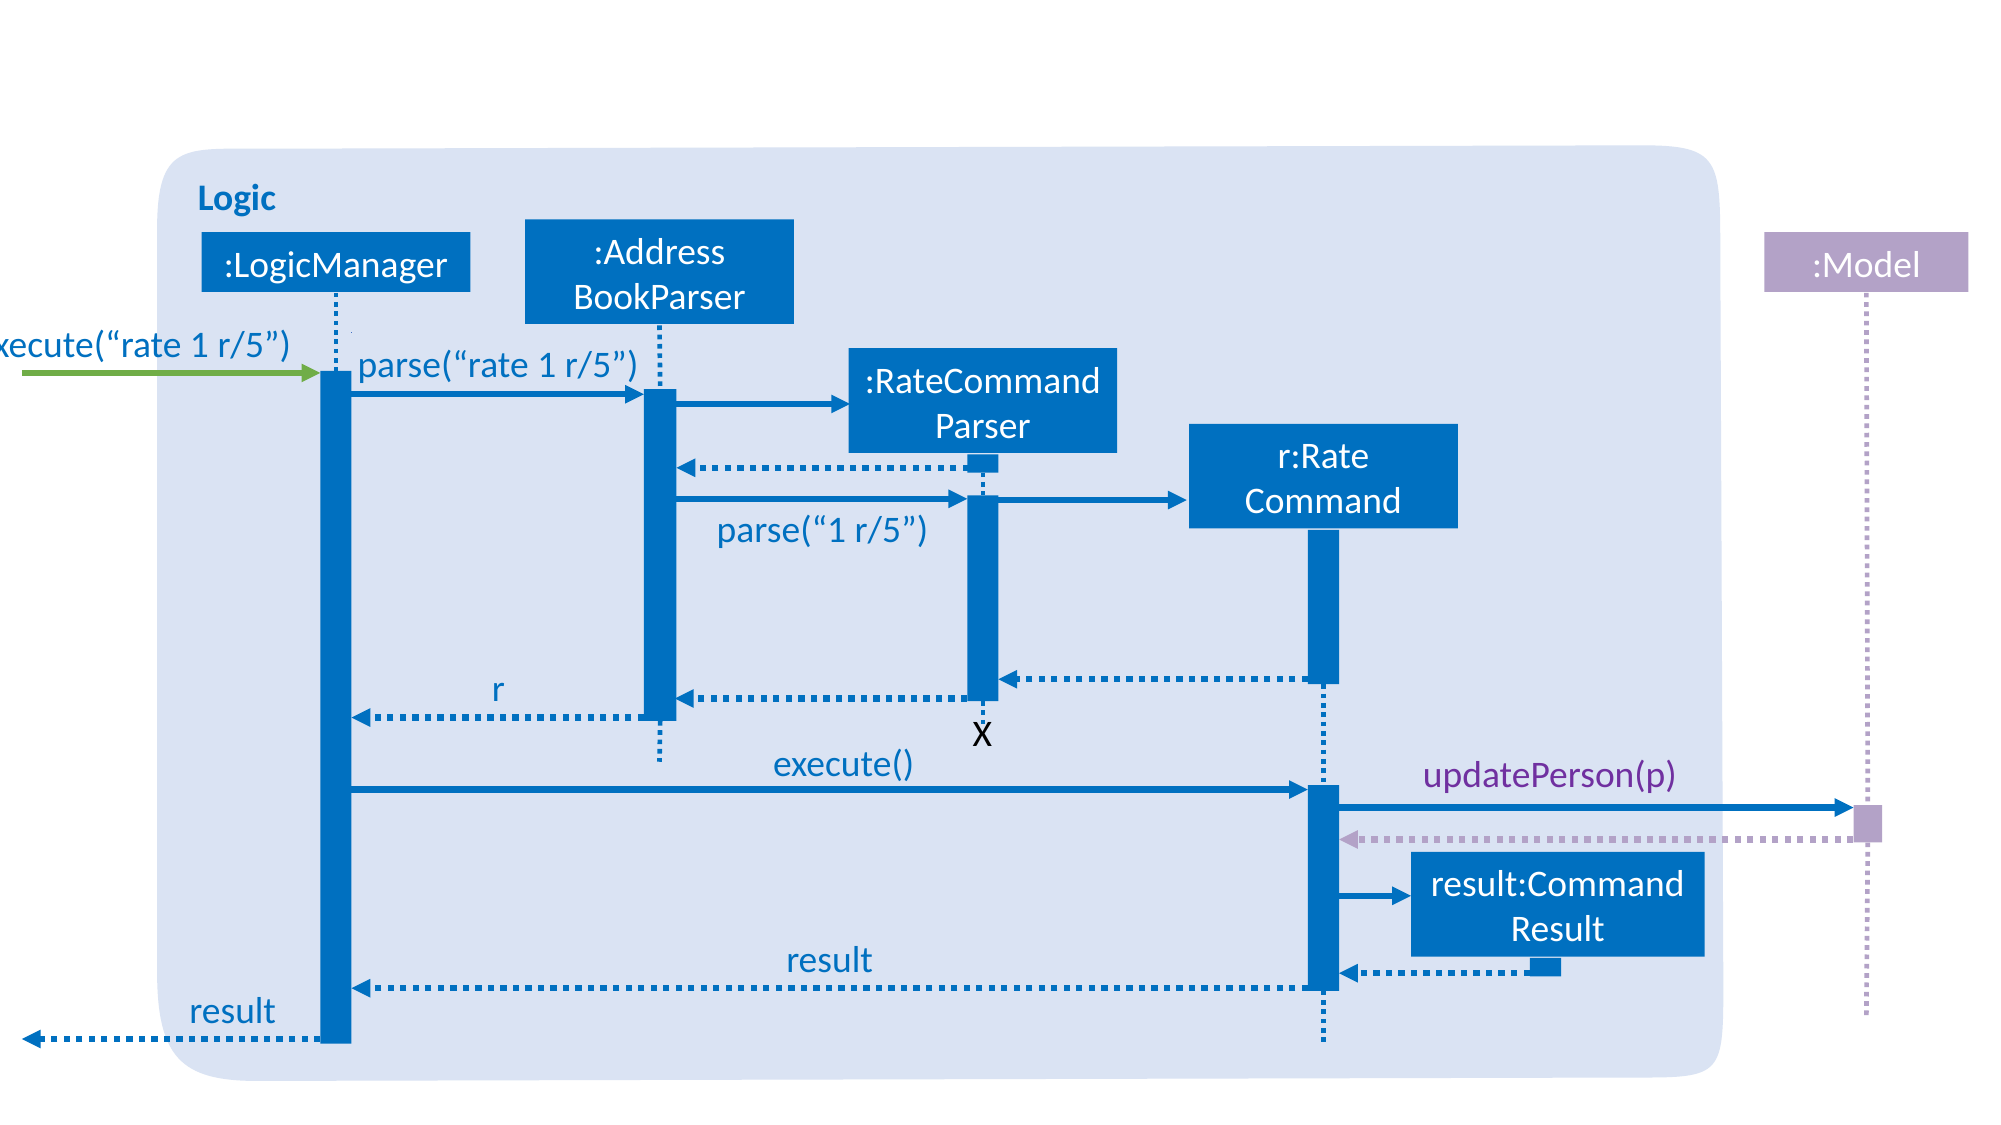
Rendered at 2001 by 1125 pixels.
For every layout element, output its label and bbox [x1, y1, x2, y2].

text_box [0, 145, 1969, 1081]
